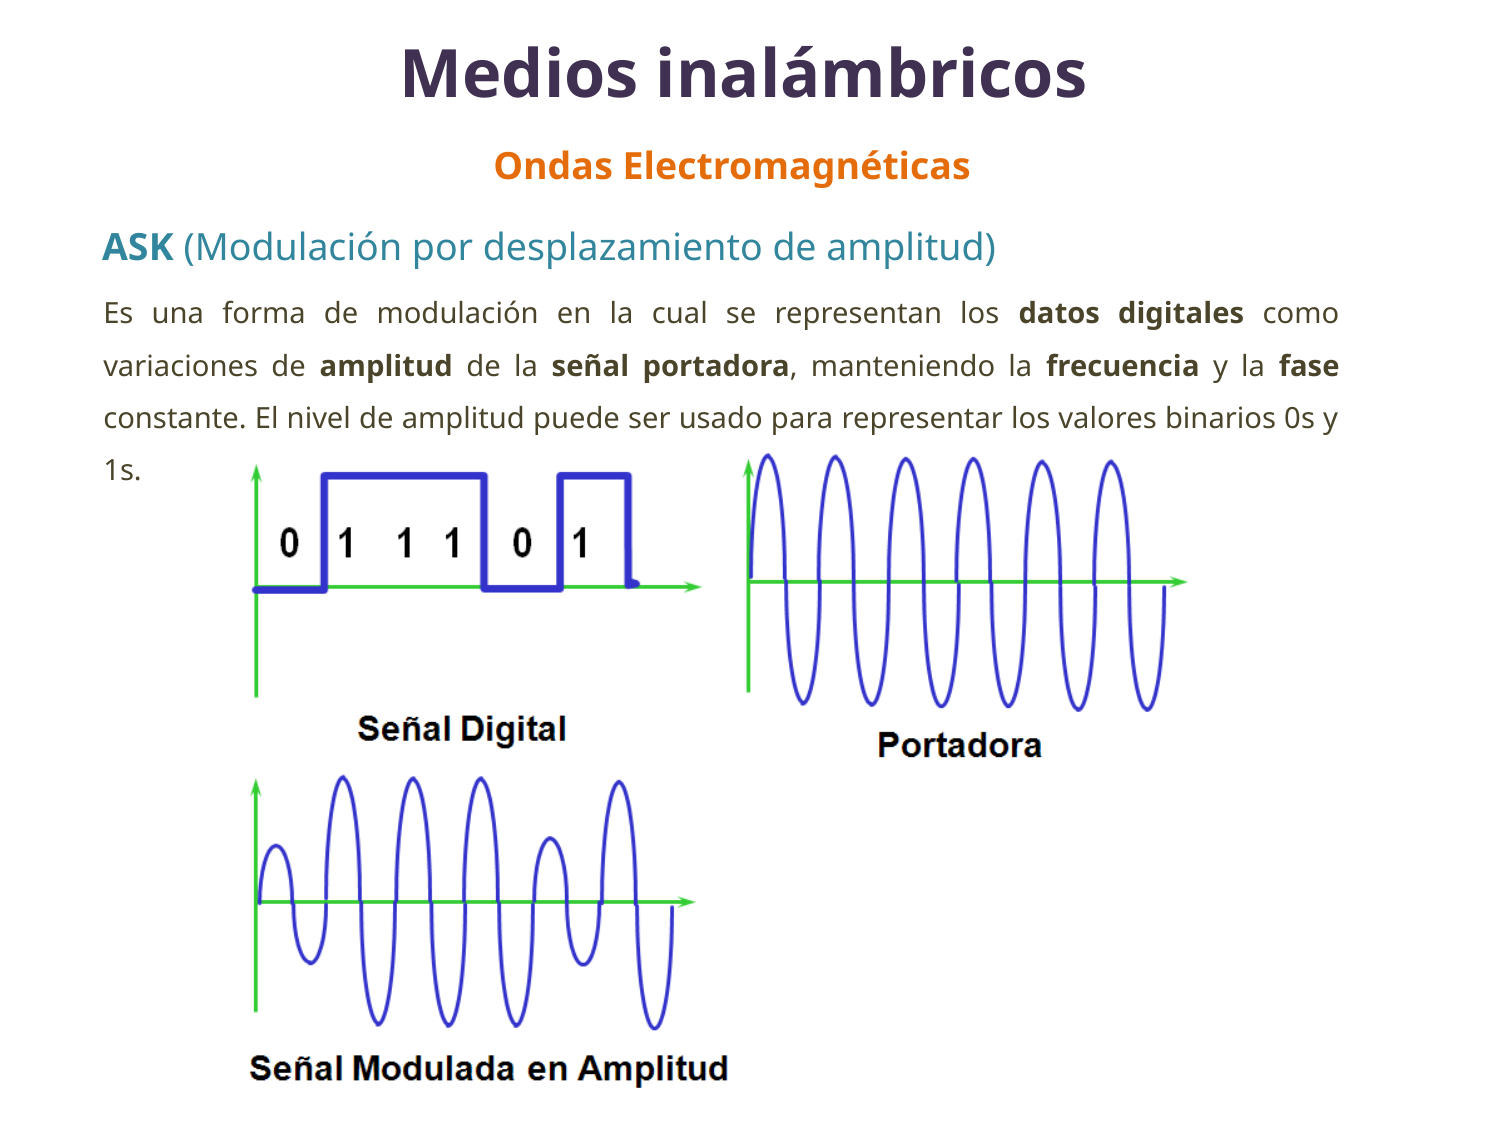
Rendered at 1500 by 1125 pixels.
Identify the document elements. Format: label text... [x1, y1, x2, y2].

picture [239, 447, 1190, 1093]
text_box Medios inalámbricos [0, 0, 1471, 165]
text_box Ondas Electromagnéticas [312, 165, 1152, 195]
text_box Es una forma de modulación en la cual se representan los datos digitales como variaciones de amplitud de la señal portadora, manteniendo la frecuencia y la fase constante. El nivel de amplitud puede ser usado para representar los valores binarios 0s y 1s. [88, 269, 1355, 494]
text_box ASK (Modulación por desplazamiento de amplitud) [76, 186, 1296, 276]
